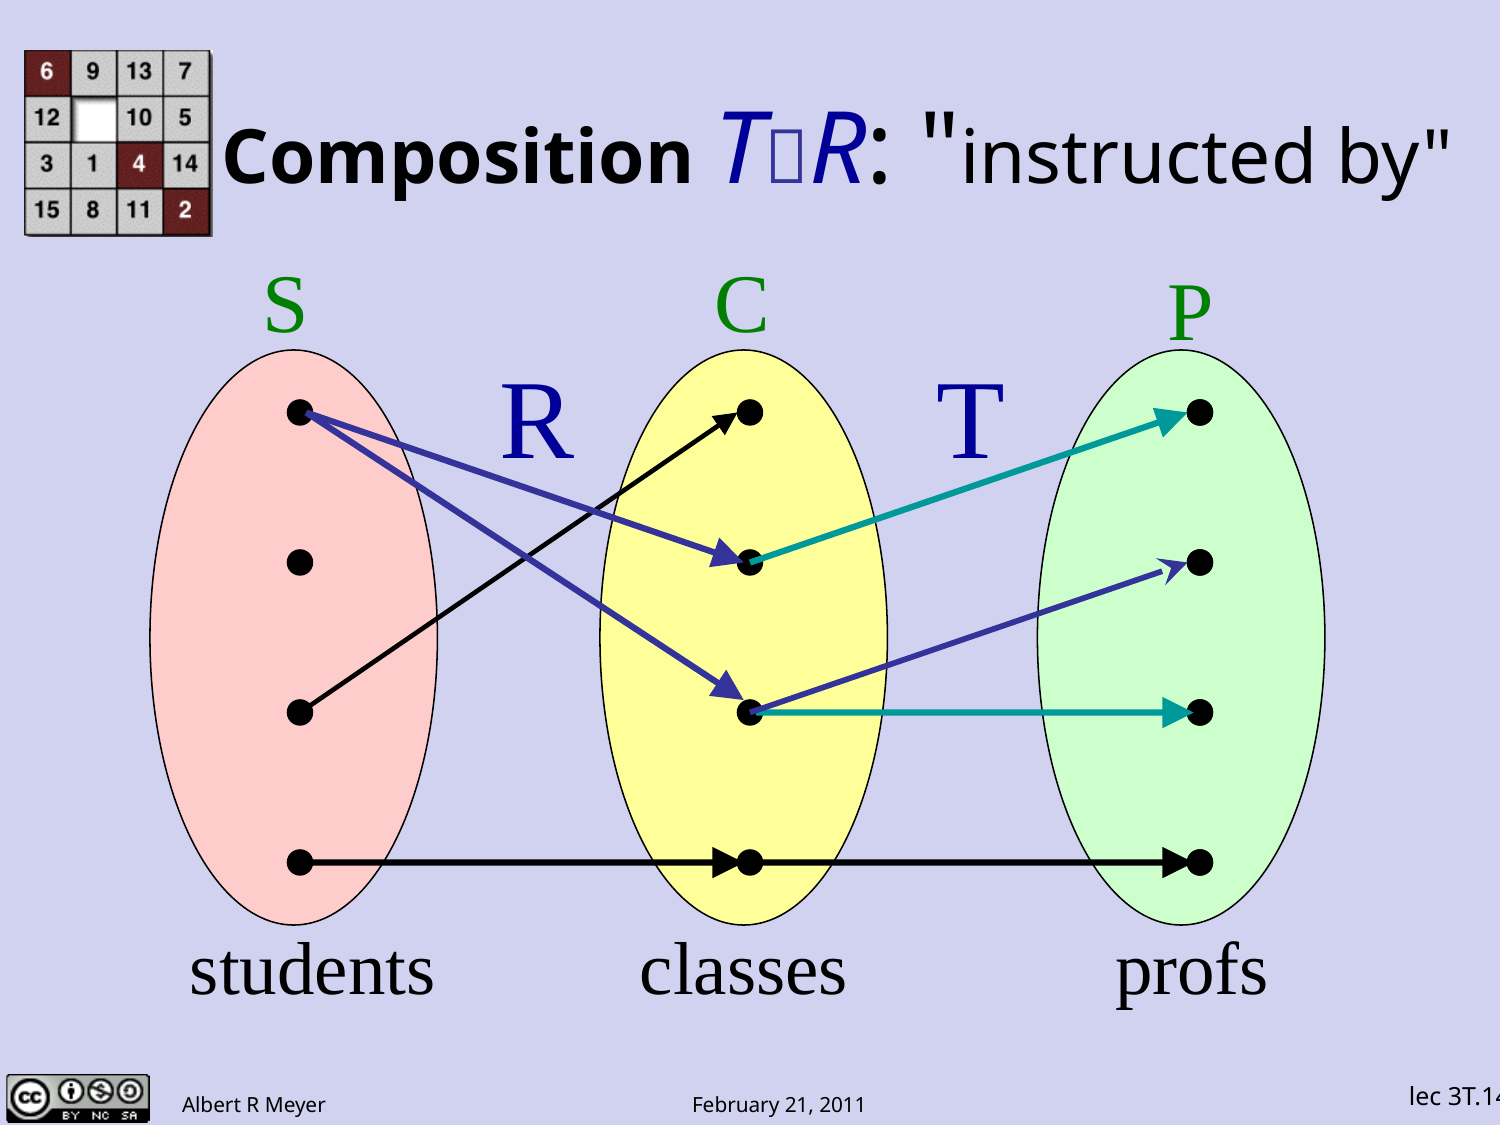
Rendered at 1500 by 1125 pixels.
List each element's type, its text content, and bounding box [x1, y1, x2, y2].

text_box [149, 241, 888, 1018]
title Composition TR: "instructed by" [199, 49, 1476, 238]
picture [6, 1074, 150, 1123]
text_box T [922, 338, 1021, 489]
picture [24, 50, 199, 237]
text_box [1037, 249, 1326, 1018]
